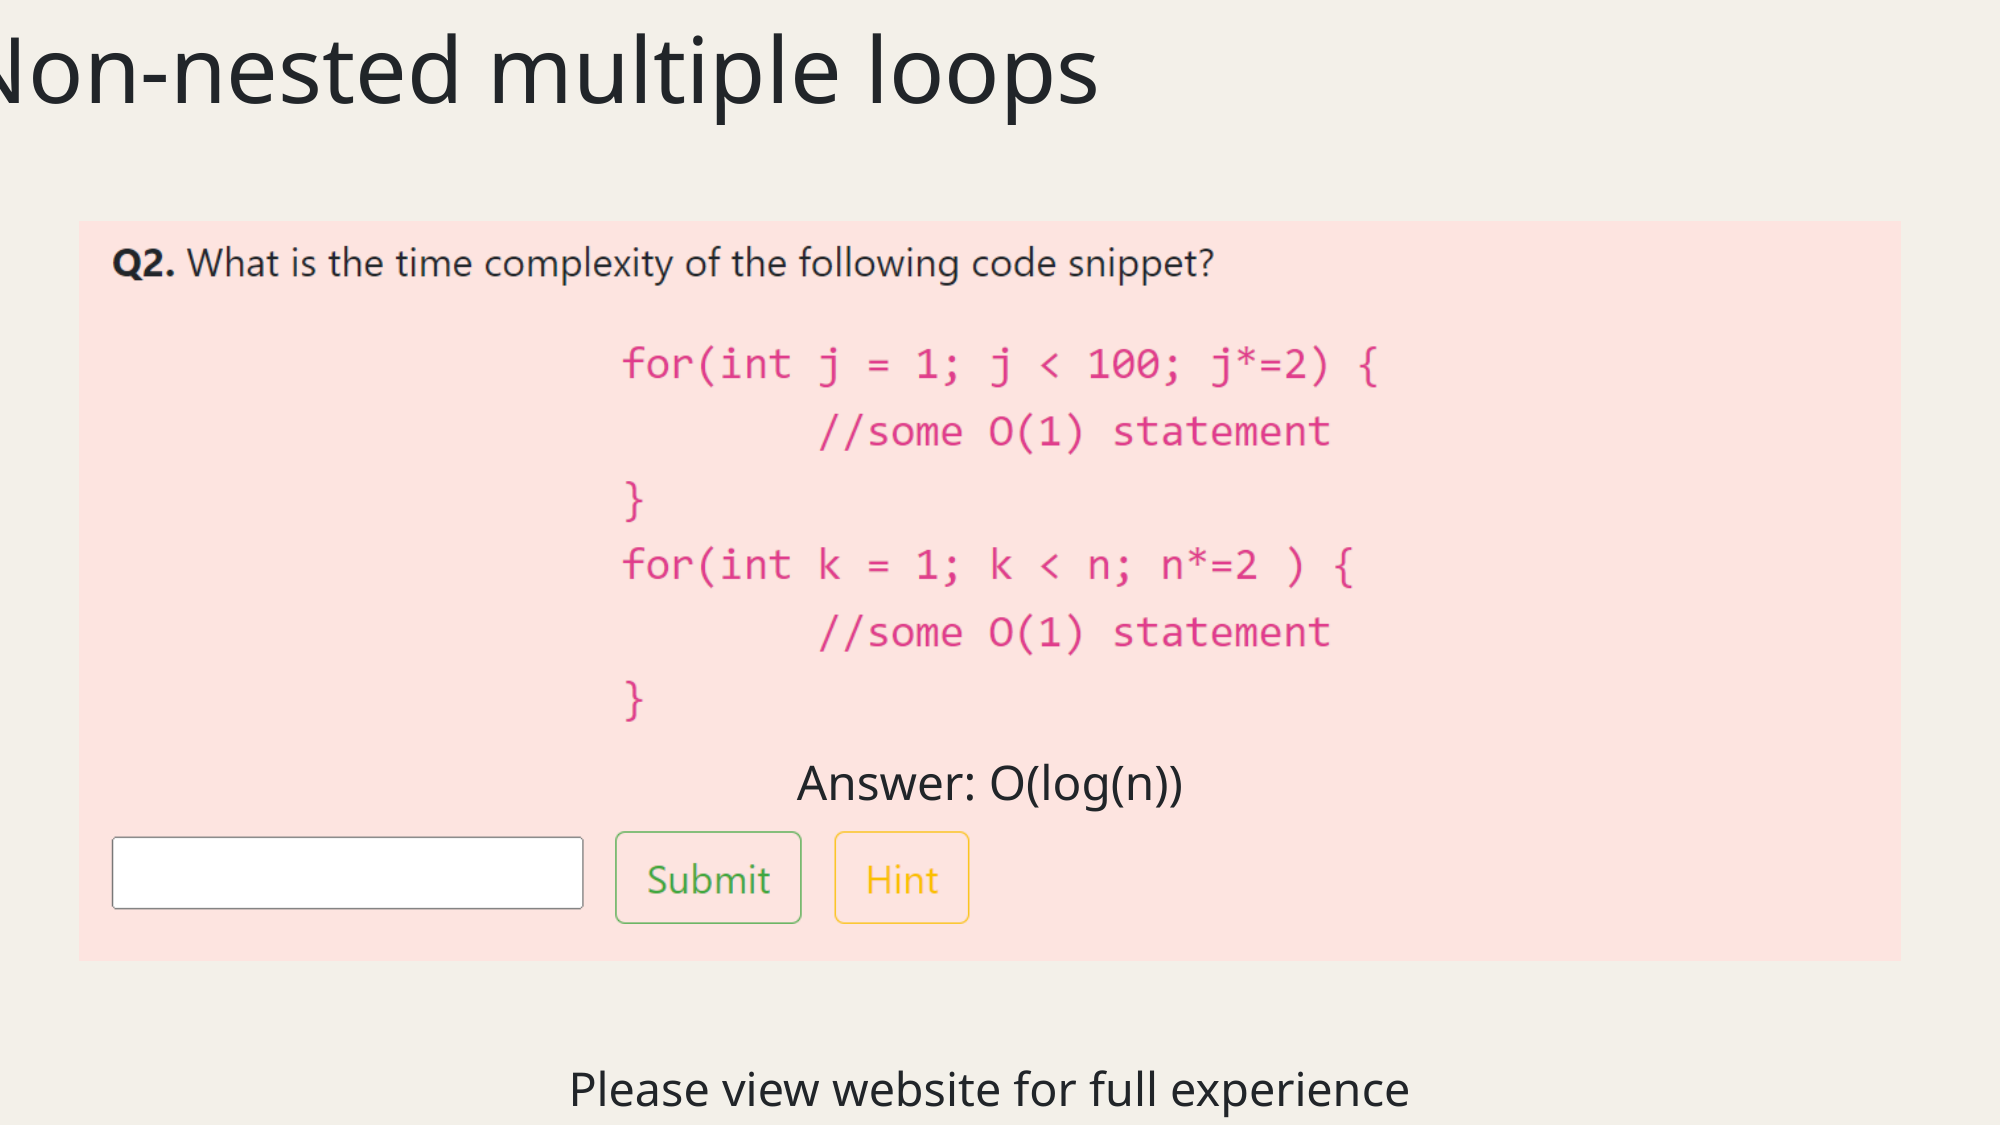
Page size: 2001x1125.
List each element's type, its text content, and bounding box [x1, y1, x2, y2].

picture [79, 221, 1901, 961]
text_box Non-nested multiple loops [0, 0, 1281, 163]
text_box Please view website for full experience [240, 1058, 1741, 1125]
